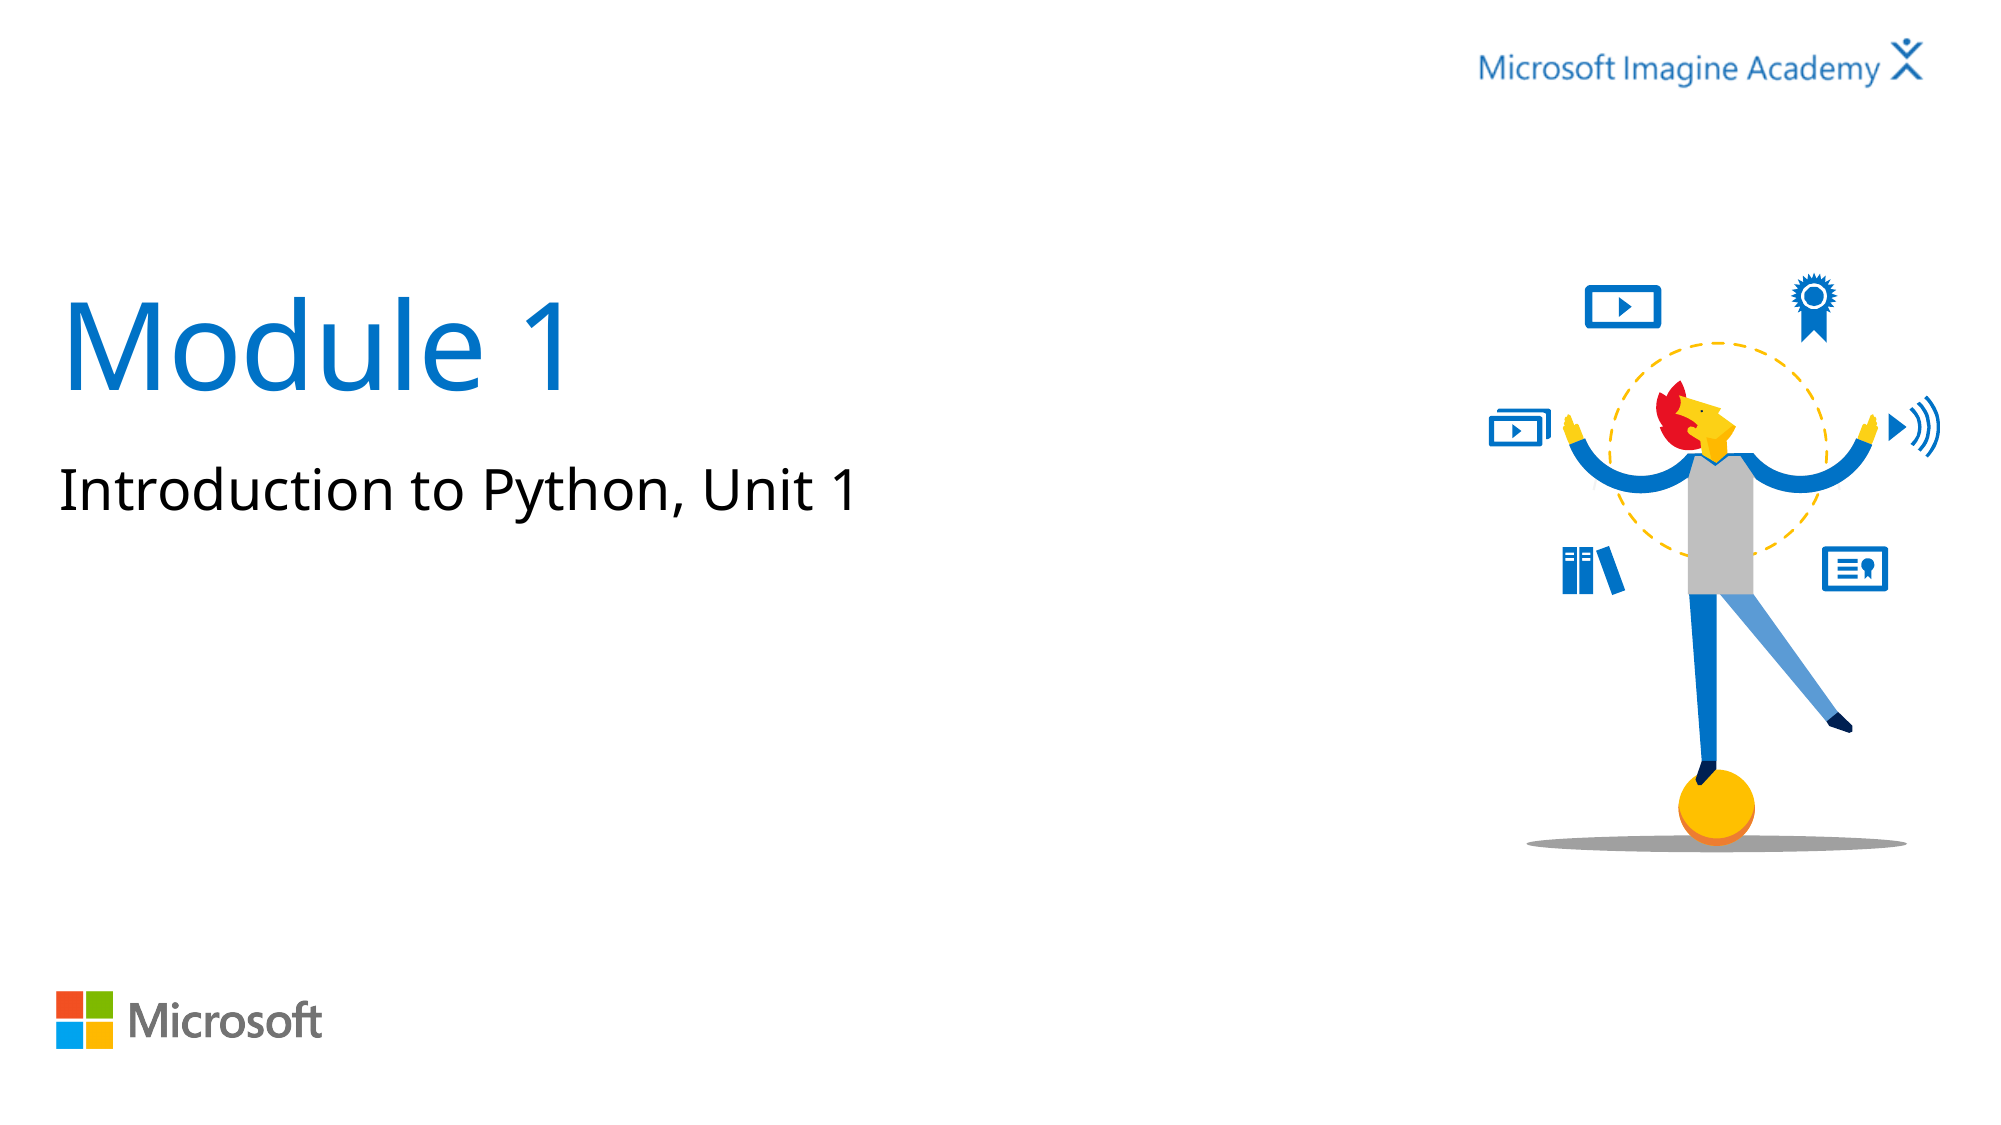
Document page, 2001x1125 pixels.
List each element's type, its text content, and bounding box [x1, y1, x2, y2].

title Module 1 [44, 269, 1401, 447]
picture [1476, 35, 1927, 92]
list Introduction to Python, Unit 1 [44, 447, 1401, 594]
picture [56, 991, 322, 1049]
